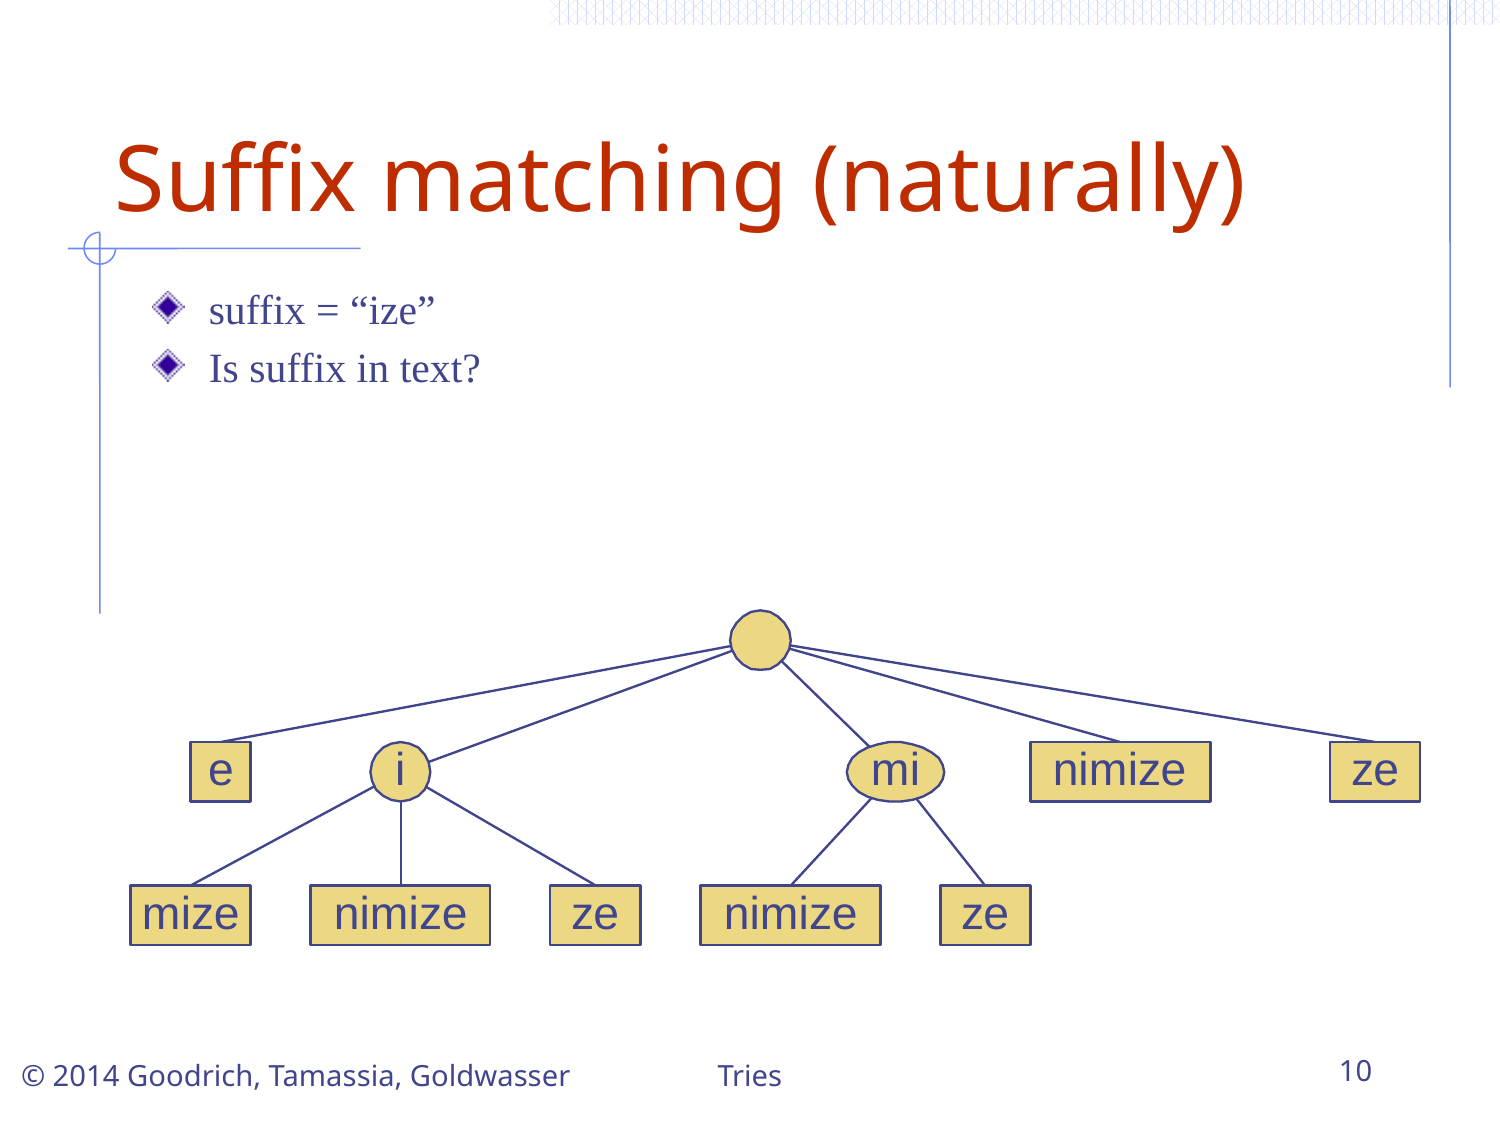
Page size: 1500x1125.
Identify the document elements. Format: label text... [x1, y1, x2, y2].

title Suffix matching (naturally) [99, 50, 1375, 238]
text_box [124, 599, 1438, 978]
list suffix = “ize” Is suffix in text? [137, 275, 1413, 413]
footer Tries [512, 1024, 988, 1101]
slide_number 10 [1074, 1024, 1388, 1101]
picture [152, 291, 185, 324]
picture [152, 349, 185, 382]
